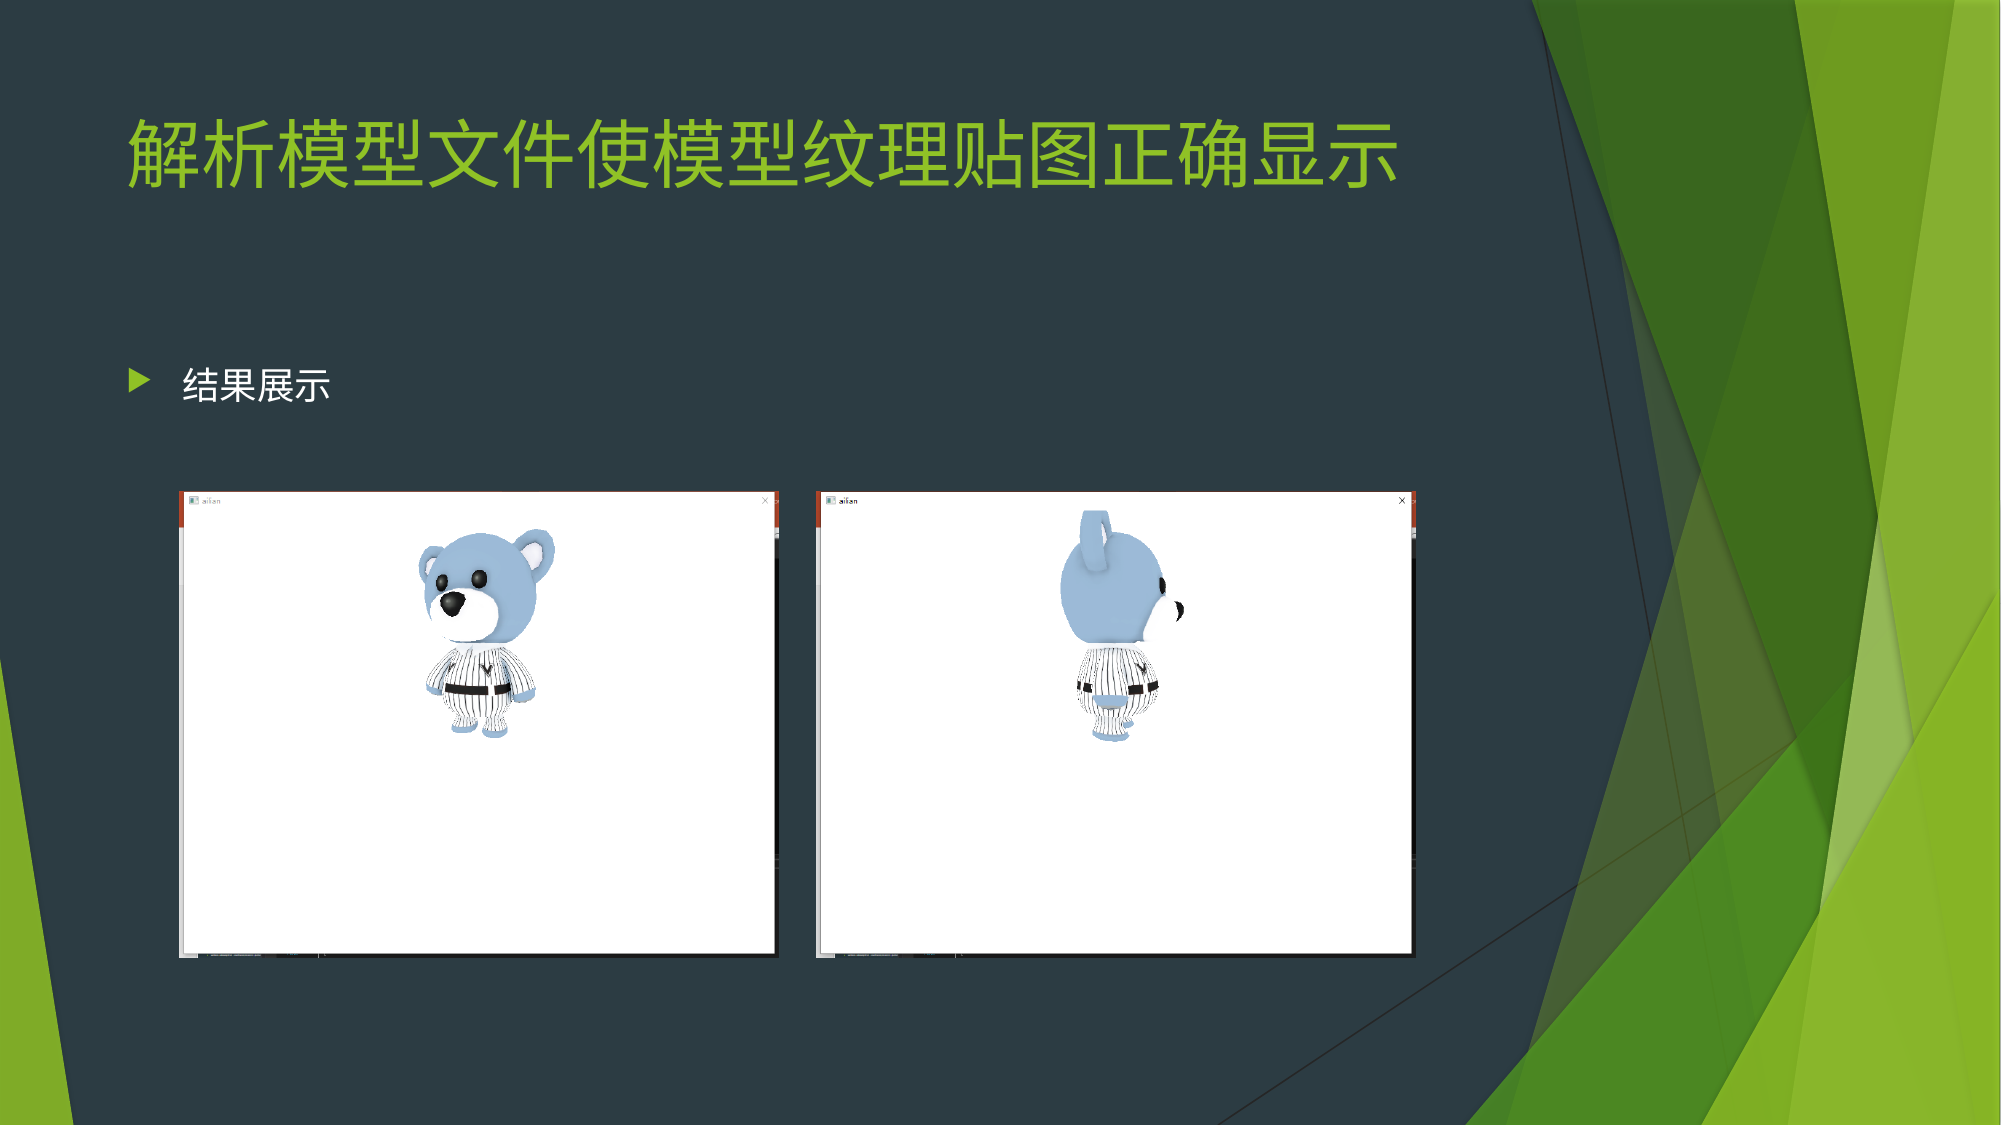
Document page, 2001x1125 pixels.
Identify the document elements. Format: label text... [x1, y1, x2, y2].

picture [178, 490, 780, 958]
list 结果展示 [111, 354, 1522, 992]
picture [815, 490, 1417, 958]
title 解析模型文件使模型纹理贴图正确显示 [111, 99, 1522, 317]
